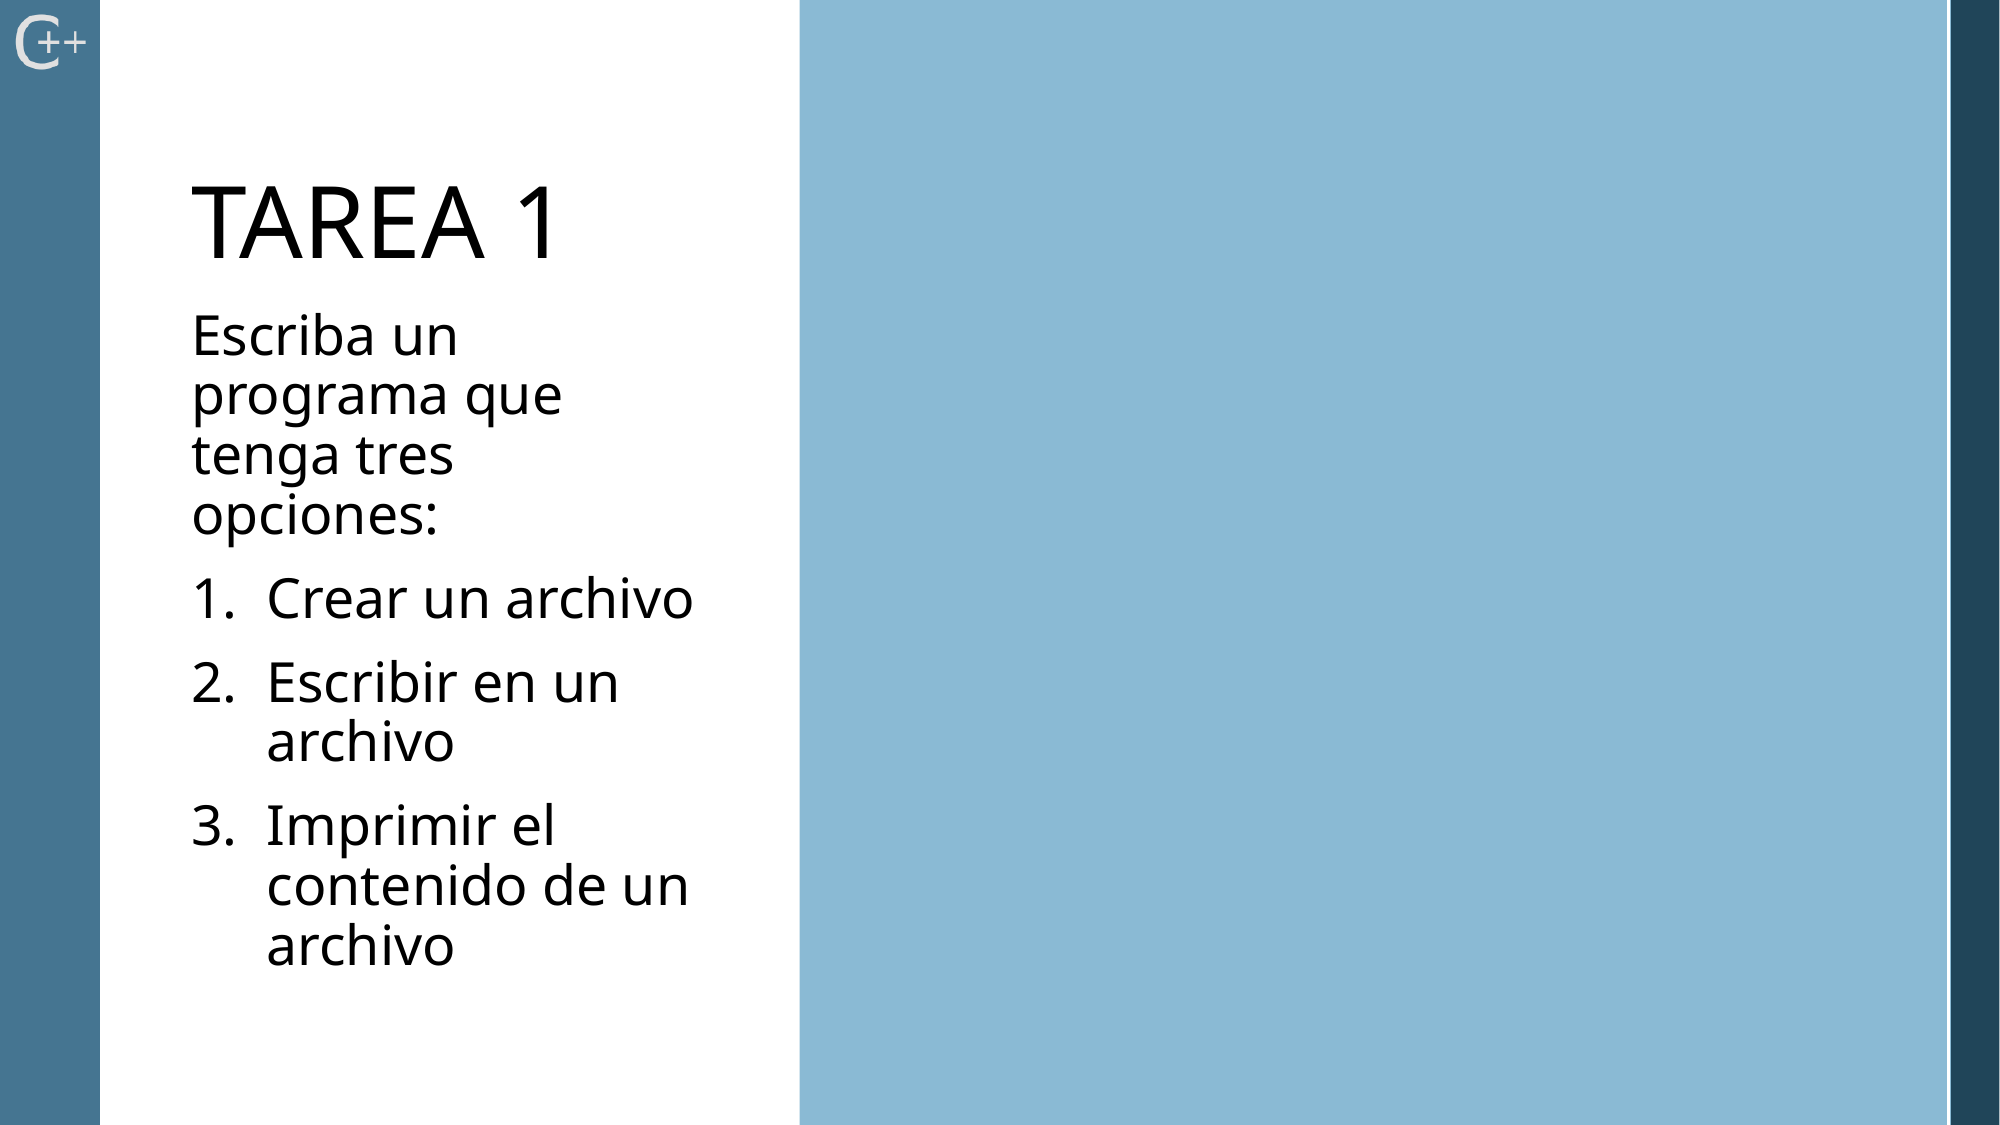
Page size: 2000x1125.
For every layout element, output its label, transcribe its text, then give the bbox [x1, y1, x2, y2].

list Escriba un programa que tenga tres opciones: Crear un archivo Escribir en un archivo Imprimir el contenido de un archivo [176, 299, 717, 1013]
title Tarea 1 [176, 62, 717, 288]
